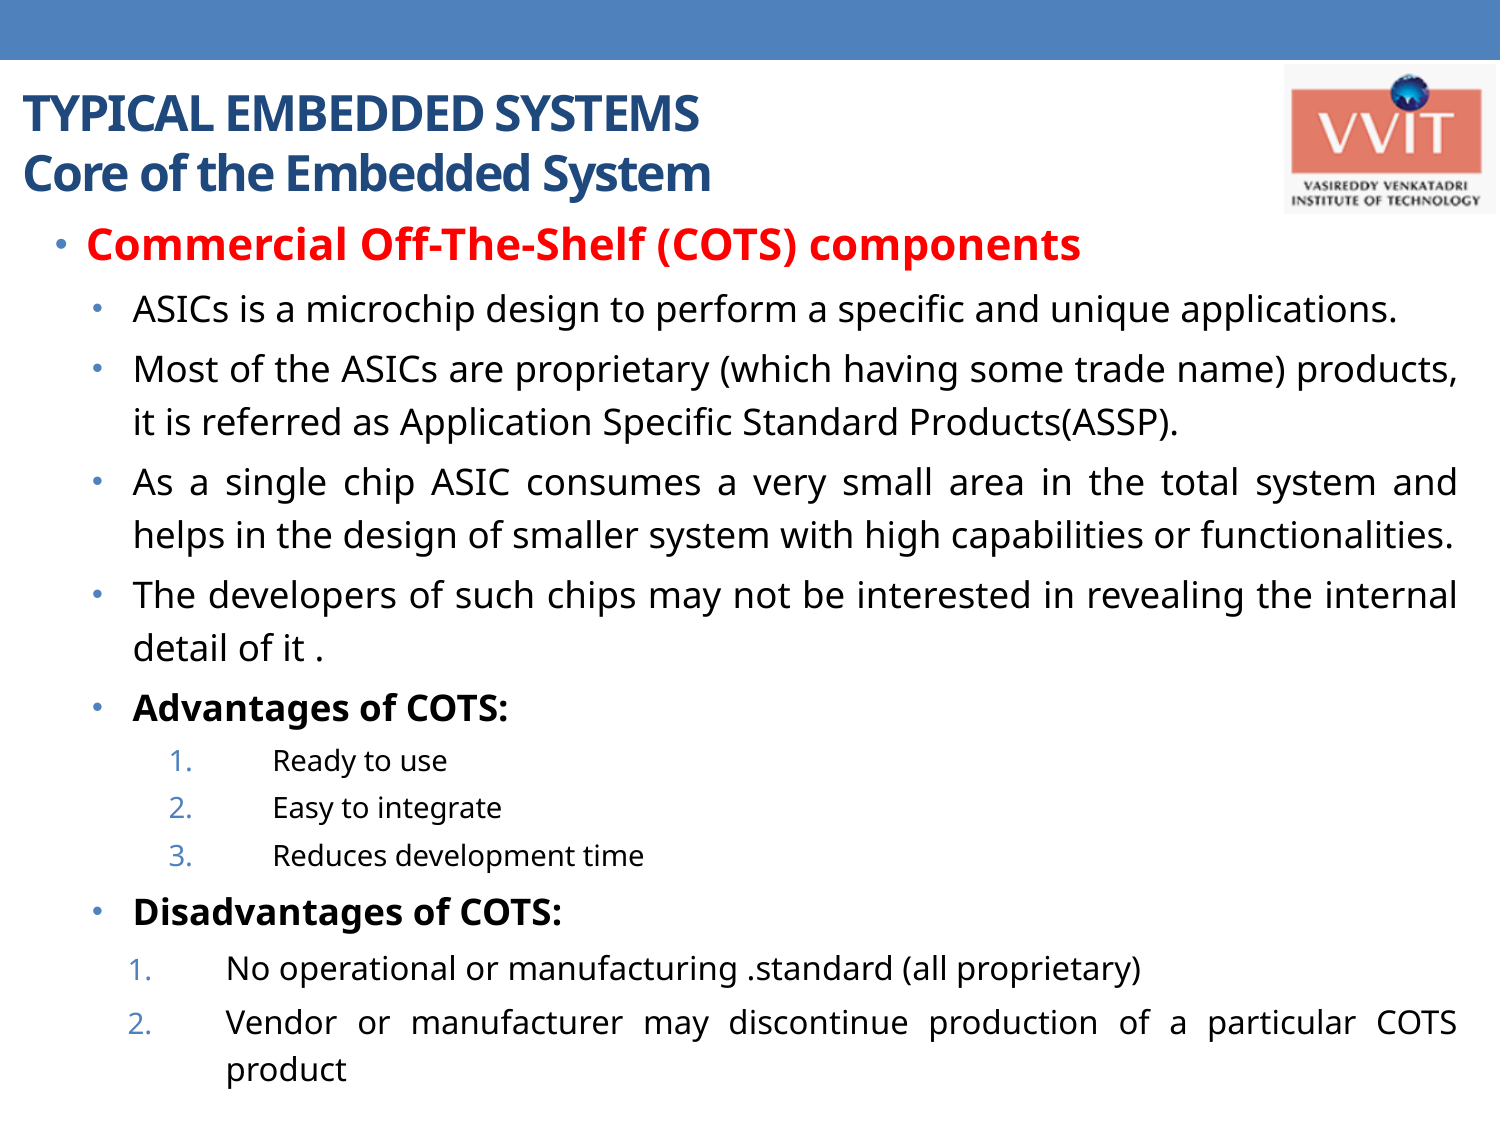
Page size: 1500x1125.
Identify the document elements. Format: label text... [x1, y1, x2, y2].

picture [1284, 64, 1496, 214]
list Commercial Off-The-Shelf (COTS) components ASICs is a microchip design to perform a specific and unique applications. Most of the ASICs are proprietary (which having some trade name) products, it is referred as Application Specific Standard Products(ASSP). As a single chip ASIC consumes a very small area in the total system and helps in the design of smaller system with high capabilities or functionalities. The developers of such chips may not be interested in revealing the internal detail of it . Advantages of COTS: Ready to use Easy to integrate Reduces development time Disadvantages of COTS: No operational or manufacturing .standard (all proprietary) Vendor or manufacturer may discontinue production of a particular COTS product [39, 214, 1475, 1112]
title TYPICAL EMBEDDED SYSTEMS Core of the Embedded System [7, 69, 1281, 214]
